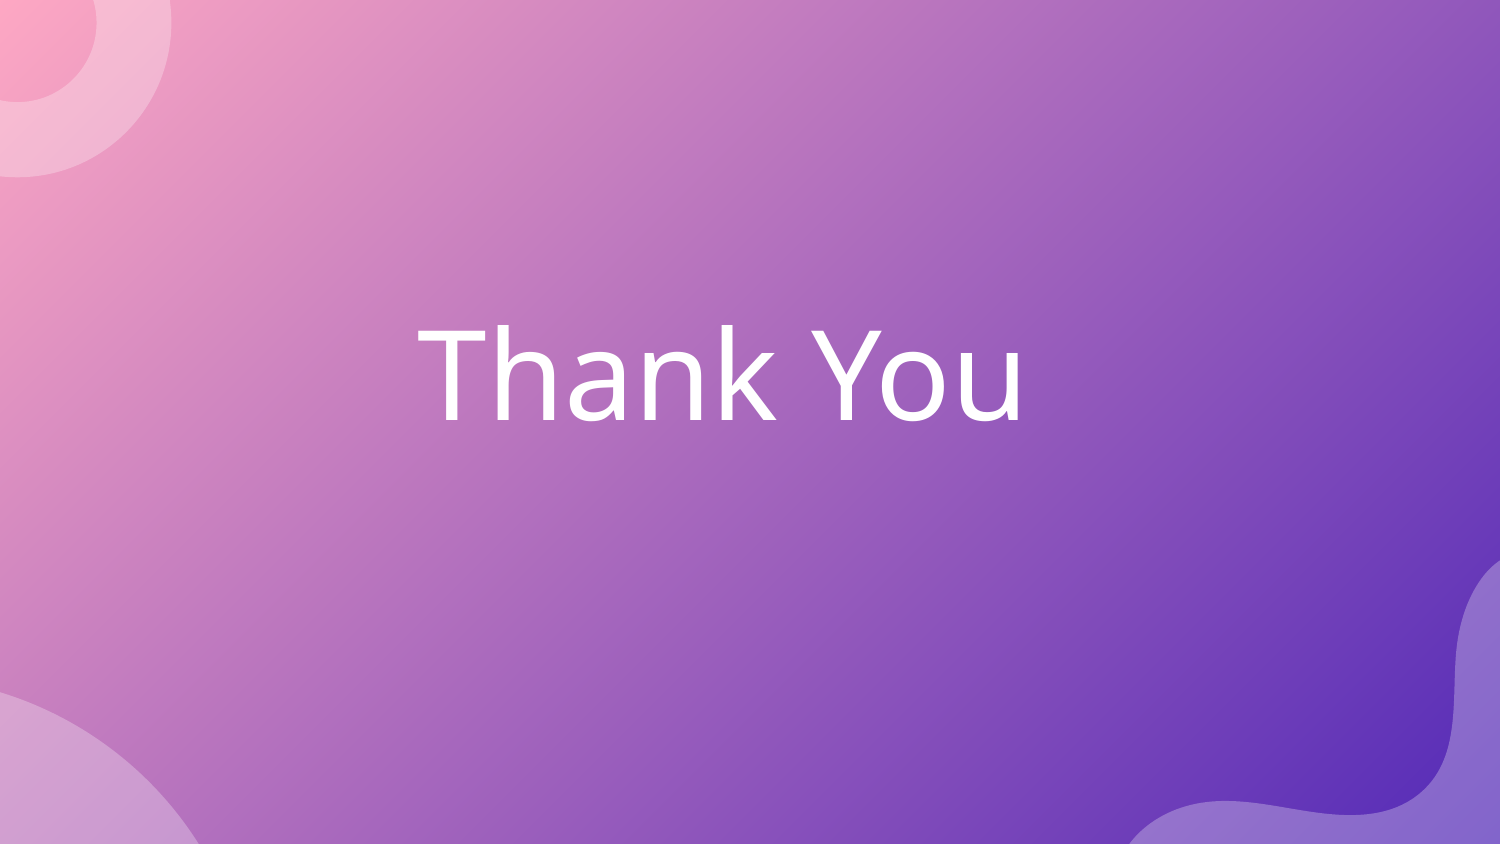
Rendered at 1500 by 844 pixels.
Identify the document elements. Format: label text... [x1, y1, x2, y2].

title Thank You [90, 114, 1356, 627]
